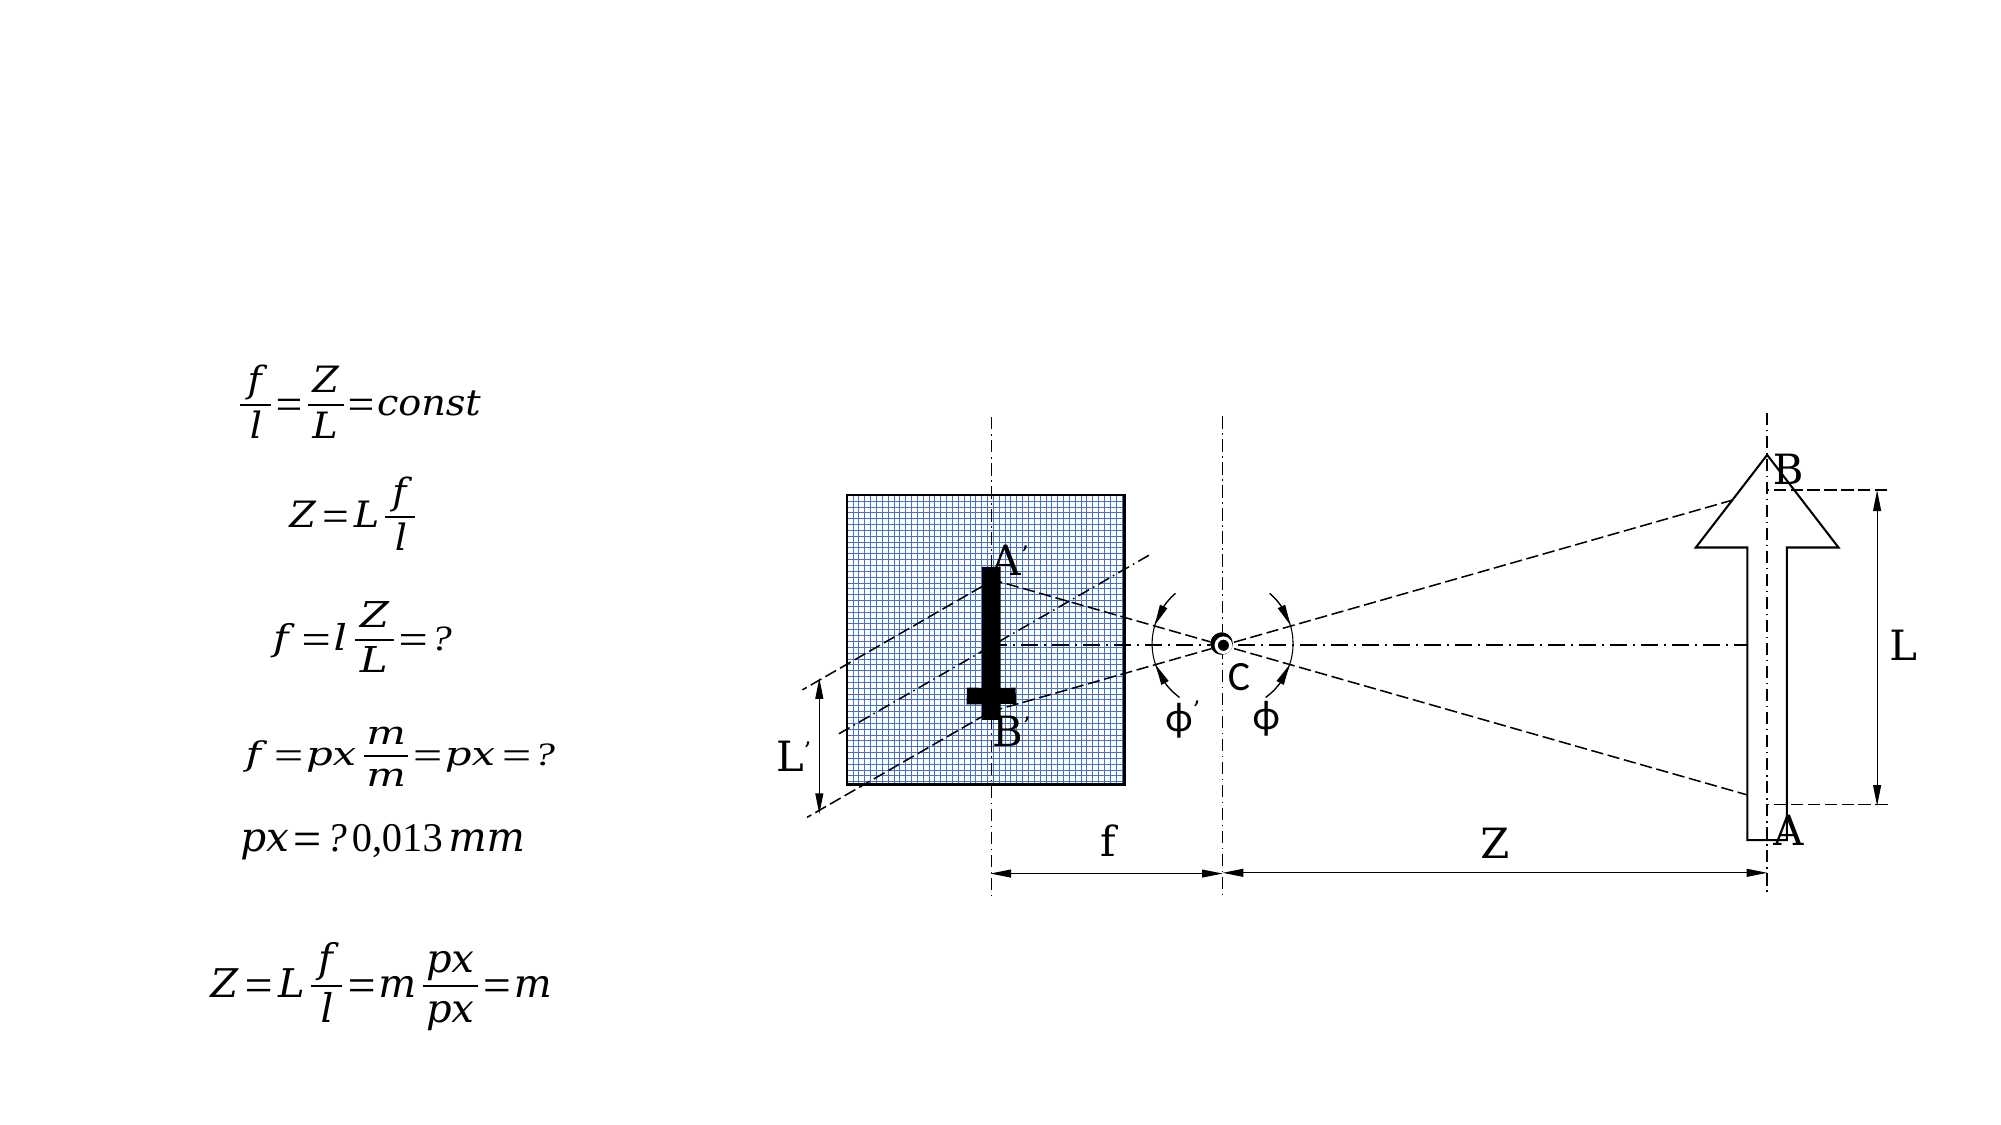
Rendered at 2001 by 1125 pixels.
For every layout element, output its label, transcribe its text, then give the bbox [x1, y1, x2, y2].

text_box A [1768, 805, 1815, 865]
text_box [992, 579, 1222, 801]
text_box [1223, 490, 1767, 579]
text_box B [1768, 431, 1815, 490]
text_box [836, 555, 1149, 735]
text_box [1768, 504, 1841, 793]
text_box B [1768, 491, 1815, 504]
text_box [802, 586, 983, 690]
text_box L’ [767, 719, 807, 791]
text_box Z [1468, 805, 1522, 872]
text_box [807, 713, 988, 818]
text_box L [1878, 608, 1930, 680]
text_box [992, 490, 1222, 579]
text_box B [1762, 431, 1767, 490]
text_box [1746, 801, 1762, 842]
text_box Z [1468, 873, 1522, 878]
text_box [846, 494, 990, 555]
text_box [1738, 459, 1762, 490]
text_box A [1762, 801, 1767, 865]
text_box f [1081, 804, 1134, 873]
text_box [1223, 579, 1767, 801]
text_box A’ [983, 523, 990, 555]
text_box A [1768, 793, 1815, 804]
